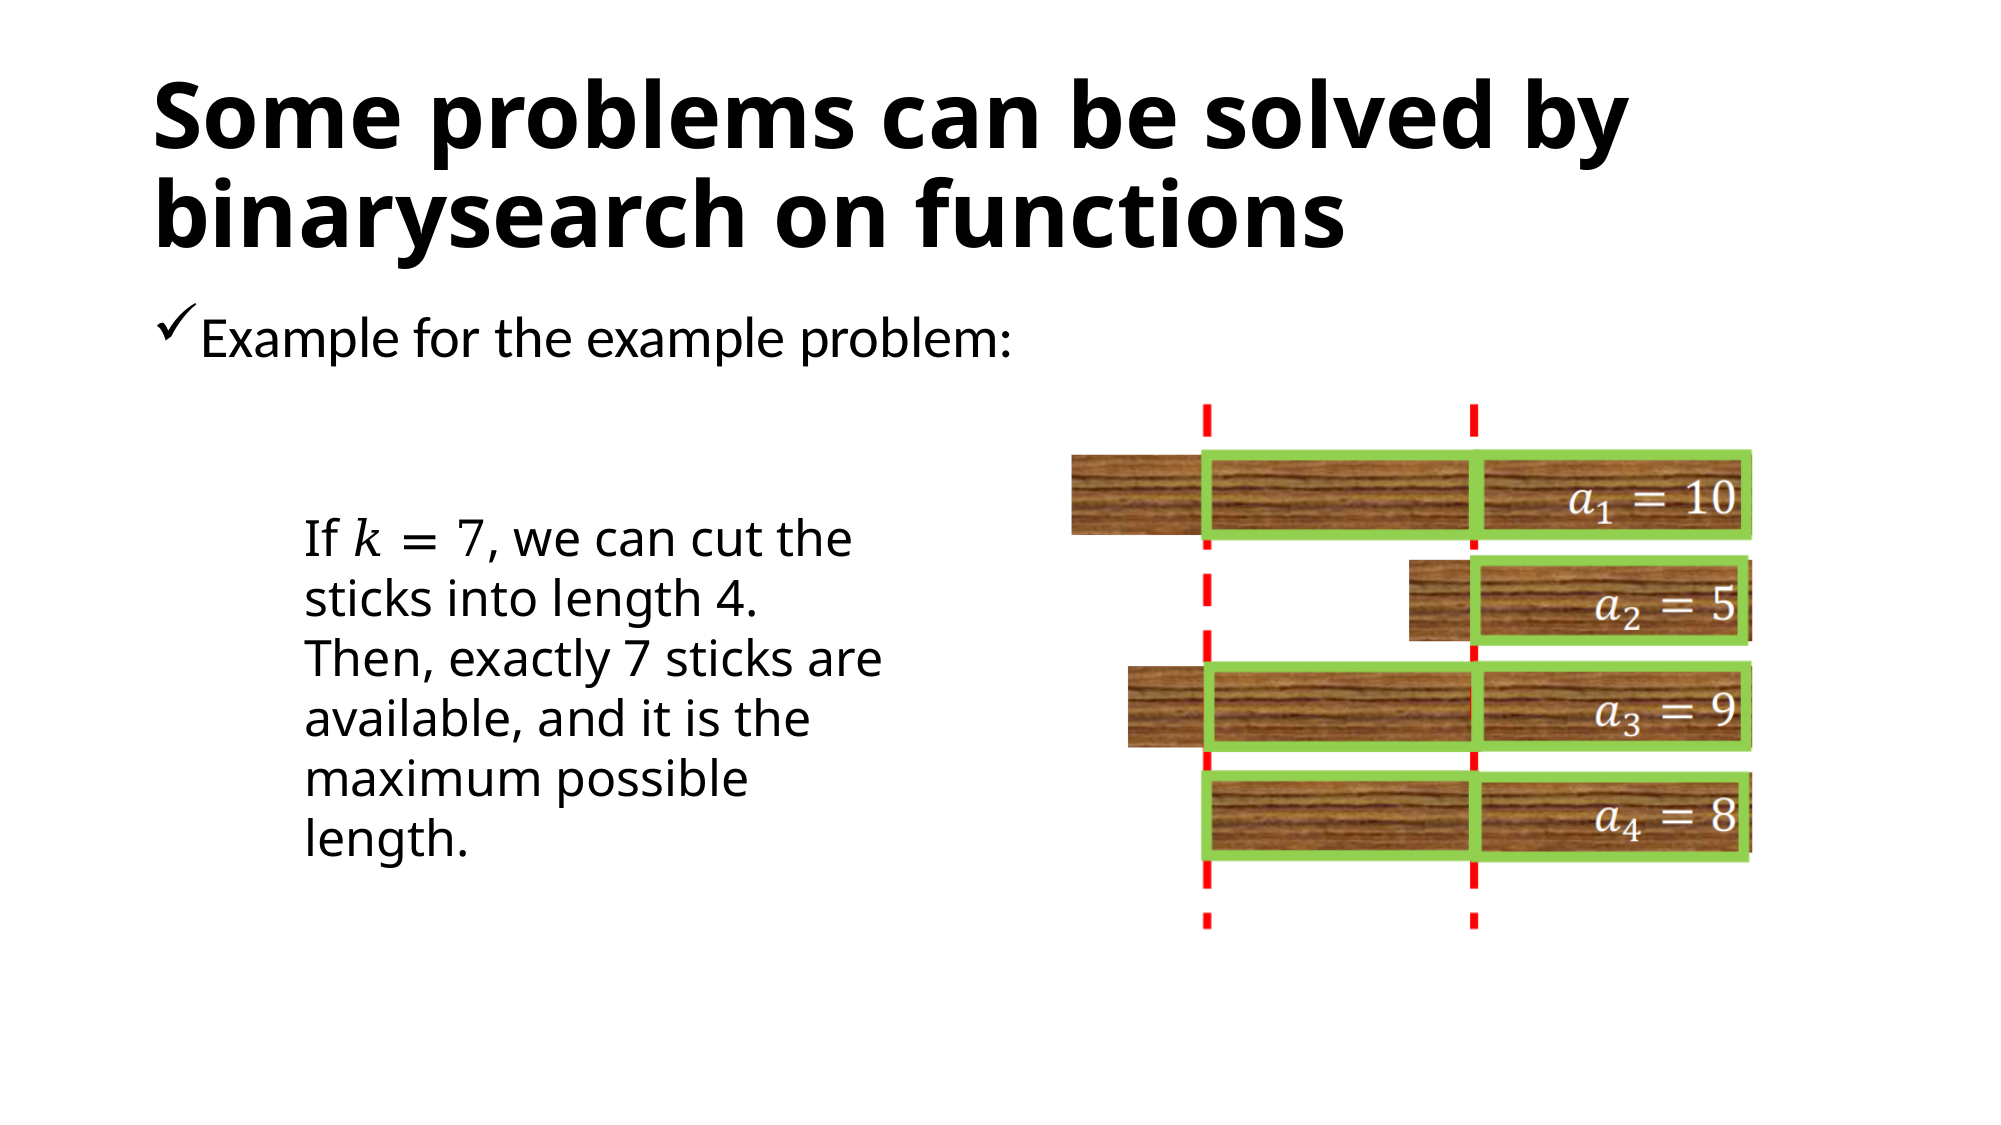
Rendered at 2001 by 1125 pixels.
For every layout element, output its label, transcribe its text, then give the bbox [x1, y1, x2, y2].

text_box Some problems can be solved by binarysearch on functions [137, 59, 1863, 278]
text_box Example for the example problem: [137, 299, 1863, 1014]
text_box If 𝑘 = 7, we can cut the sticks into length 4. Then, exactly 7 sticks are available, and it is the maximum possible length. [289, 498, 924, 934]
picture [1031, 387, 1811, 960]
